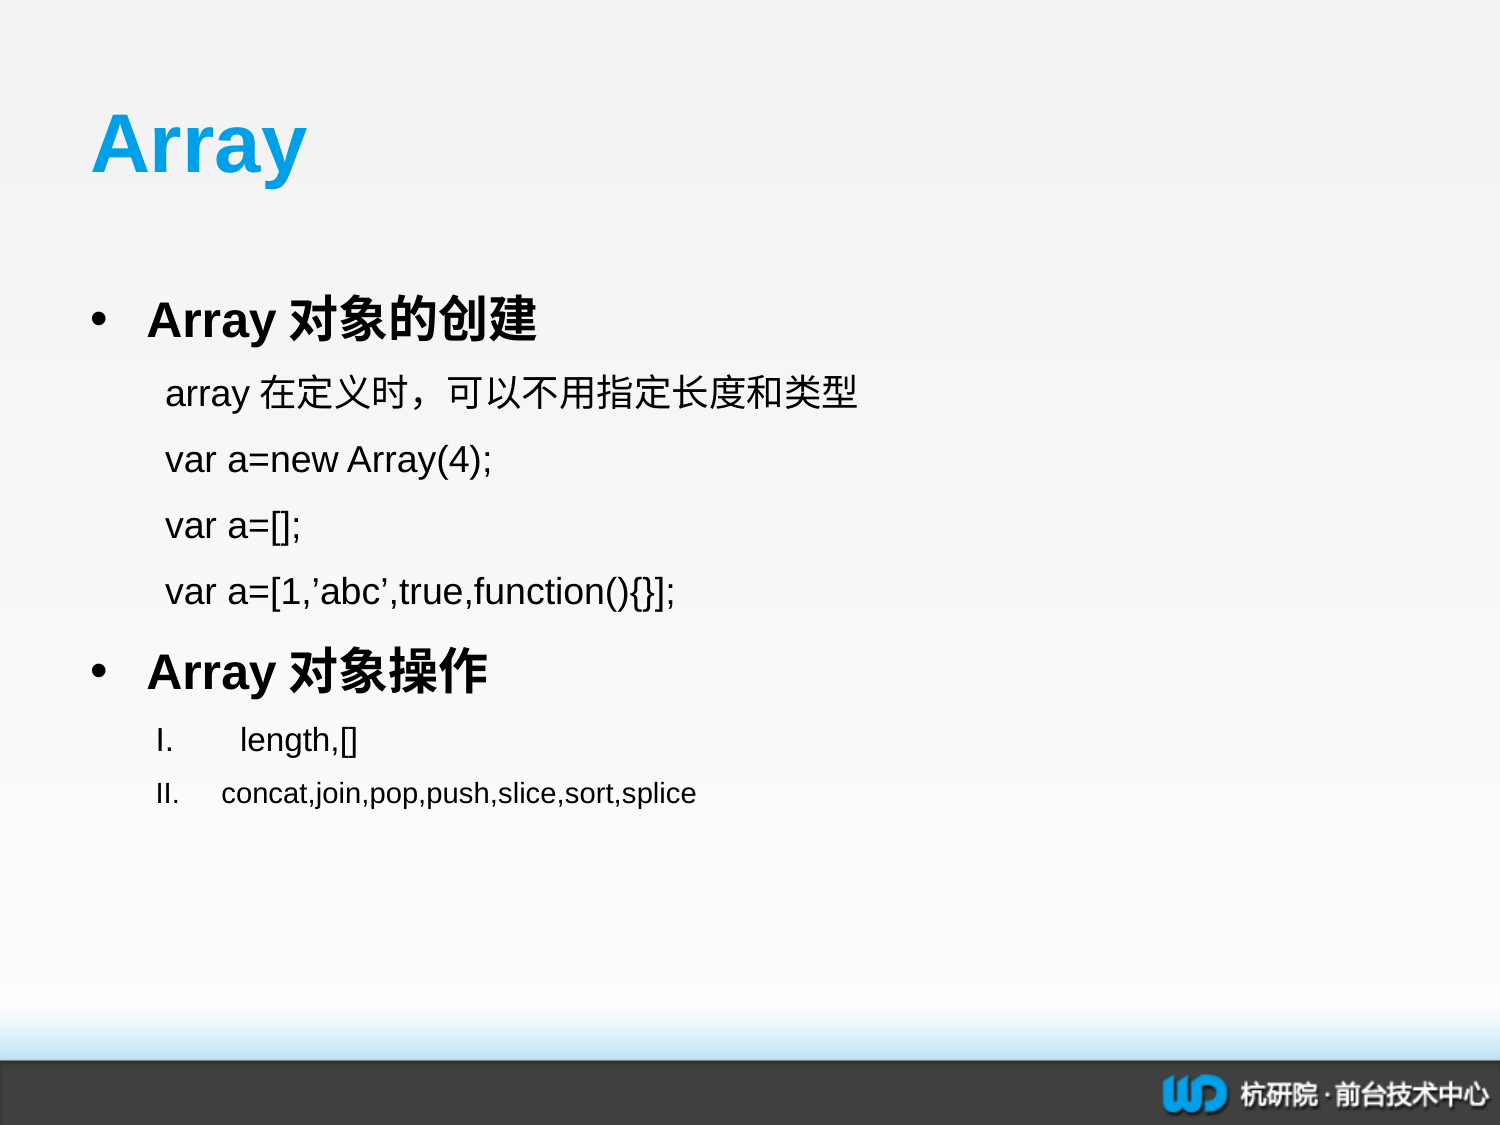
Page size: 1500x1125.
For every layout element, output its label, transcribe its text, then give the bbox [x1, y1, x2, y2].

title Array [74, 44, 1426, 233]
list Array对象的创建 array在定义时，可以不用指定长度和类型 var a=new Array(4); var a=[]; var a=[1,’abc’,true,function(){}]; Array对象操作 length,[] concat,join,pop,push,slice,sort,splice [74, 262, 1426, 1006]
picture [0, 0, 1500, 1125]
